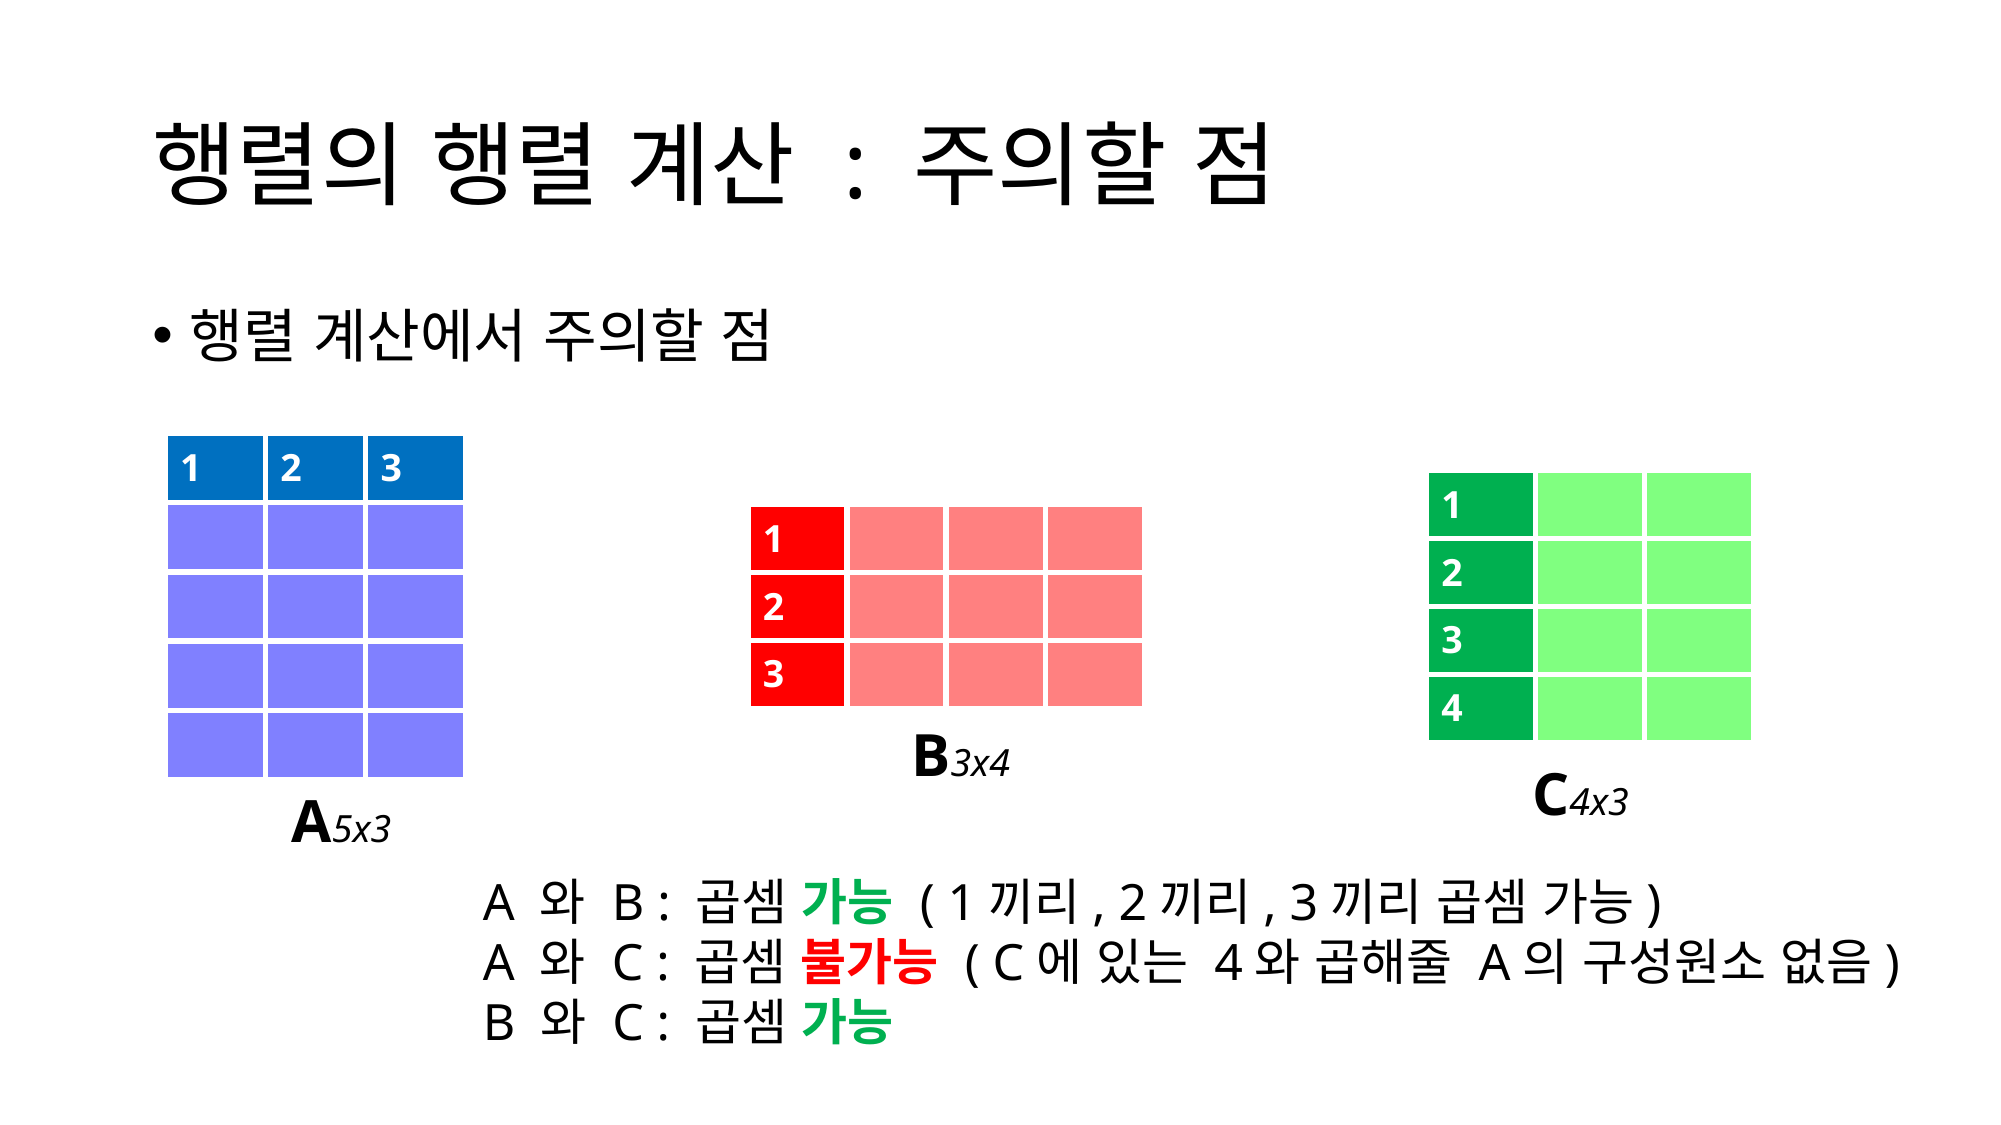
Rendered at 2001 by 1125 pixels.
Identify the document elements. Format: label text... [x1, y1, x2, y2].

table_cell 3 [1429, 609, 1533, 672]
table_header 2 [268, 436, 363, 500]
table_cell [168, 644, 263, 708]
table_cell [368, 644, 463, 708]
table_cell [949, 643, 1043, 706]
table_cell [850, 575, 943, 638]
table_cell [368, 505, 463, 569]
table_cell [168, 713, 263, 777]
table_cell [1048, 575, 1142, 638]
table_cell [1647, 677, 1751, 740]
table_cell [368, 575, 463, 638]
table_cell [850, 643, 943, 706]
table_header [1048, 507, 1142, 570]
table_cell [268, 644, 363, 708]
table_cell [168, 575, 263, 638]
text_box C4x3 [1517, 749, 1691, 834]
table_cell [168, 505, 263, 569]
table_cell [1647, 609, 1751, 672]
table_cell [1647, 541, 1751, 604]
text_box B3x4 [896, 710, 1070, 796]
table_cell [1538, 541, 1642, 604]
table_cell [268, 575, 363, 638]
table_cell [949, 575, 1043, 638]
title 행렬의 행렬 계산 : 주의할 점 [137, 59, 1863, 278]
table_header [1538, 473, 1642, 536]
list 행렬 계산에서 주의할 점 [137, 299, 1863, 1014]
table_cell [268, 713, 363, 777]
table_cell 2 [1429, 541, 1533, 604]
table_cell 3 [751, 643, 844, 706]
text_box A 와 B : 곱셈 가능 ( 1끼리, 2끼리, 3끼리 곱셈 가능) A 와 C : 곱셈 불가능 ( C에 있는 4와 곱해줄 A의 구성원소 없음) B 와 C : 곱셈 가능 [468, 862, 2000, 1058]
table_header 1 [751, 507, 844, 570]
table_cell [1538, 677, 1642, 740]
table_header [949, 507, 1043, 570]
table_cell [1048, 643, 1142, 706]
text_box A5x3 [276, 777, 450, 862]
table_cell 2 [751, 575, 844, 638]
table_cell [368, 713, 463, 777]
table_header 1 [168, 436, 263, 500]
table_header [850, 507, 943, 570]
table_cell [1538, 609, 1642, 672]
table_cell [268, 505, 363, 569]
table_cell 4 [1429, 677, 1533, 740]
table_header 3 [368, 436, 463, 500]
table_header 1 [1429, 473, 1533, 536]
table_header [1647, 473, 1751, 536]
